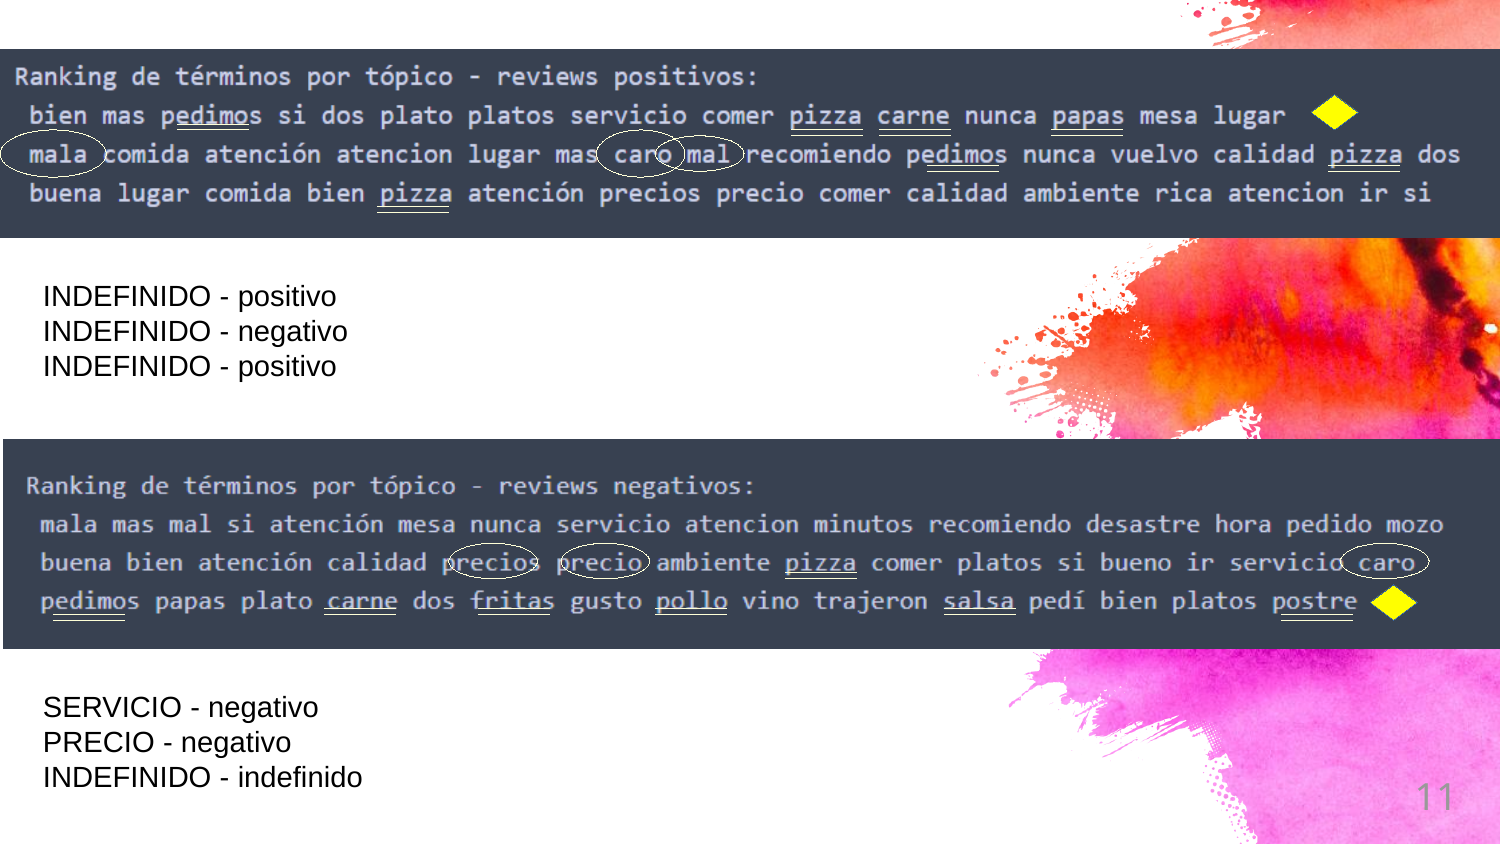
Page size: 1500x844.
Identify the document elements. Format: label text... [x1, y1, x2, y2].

picture [0, 0, 1500, 844]
text_box SERVICIO - negativo PRECIO - negativo INDEFINIDO - indefinido [28, 681, 500, 801]
text_box INDEFINIDO - positivo INDEFINIDO - negativo INDEFINIDO - positivo [28, 270, 486, 390]
text_box <número> [1391, 766, 1481, 832]
